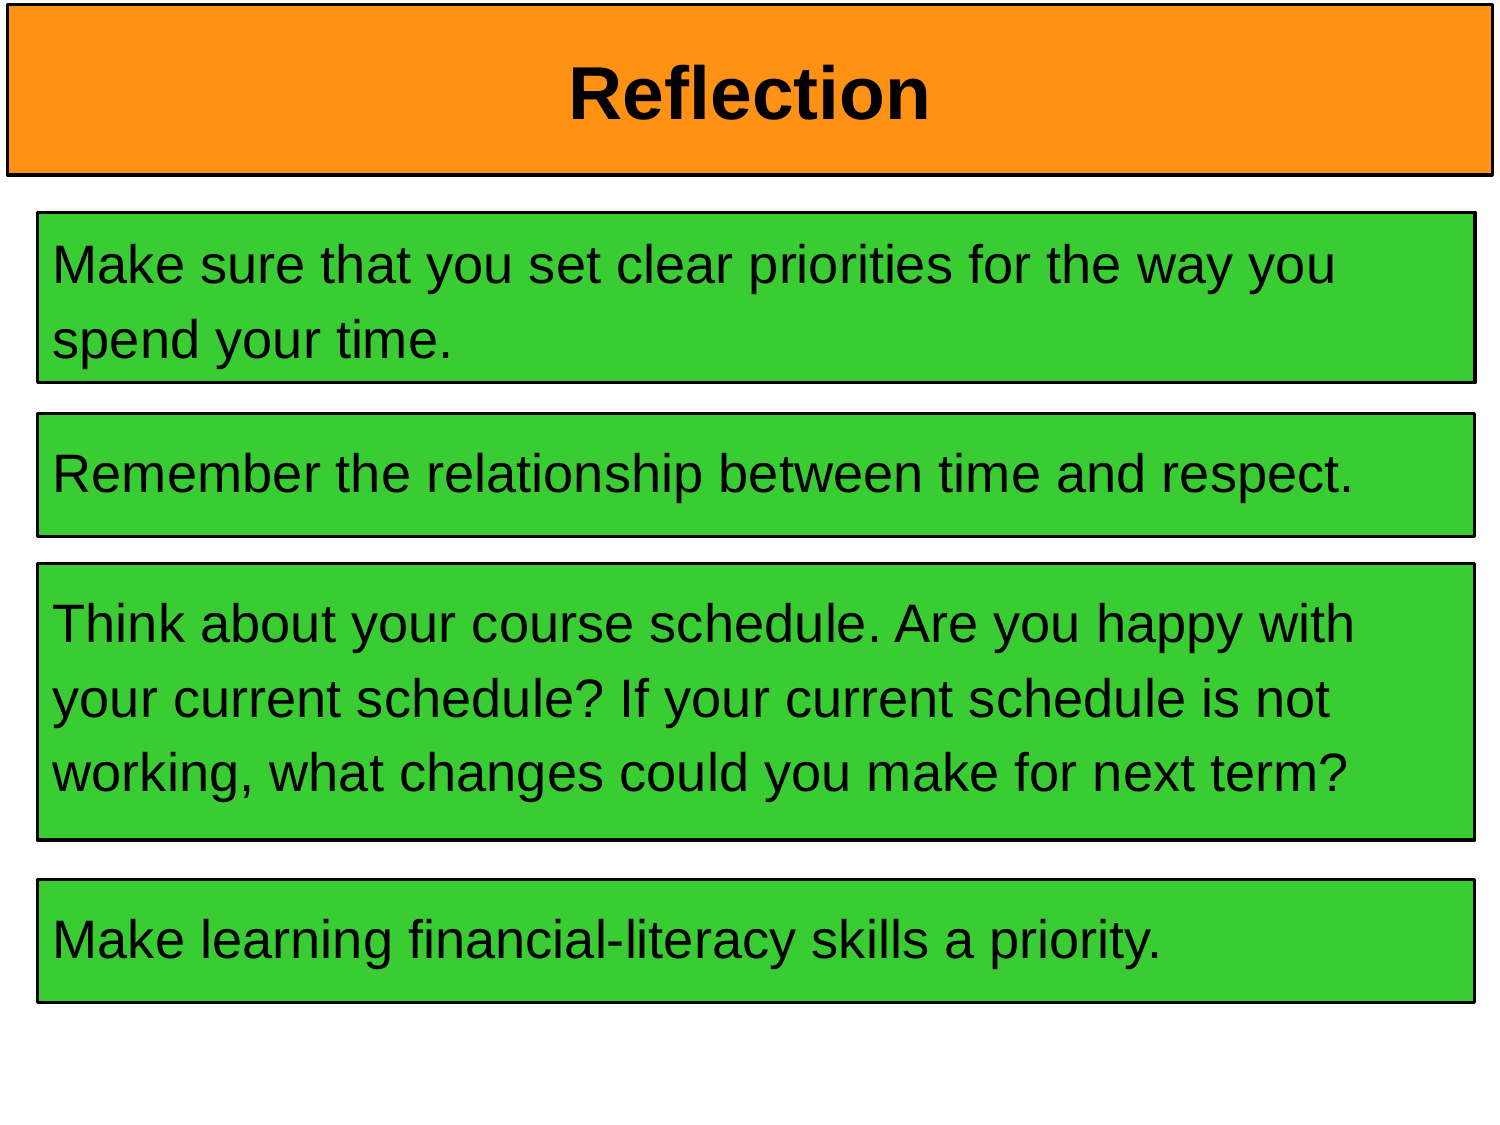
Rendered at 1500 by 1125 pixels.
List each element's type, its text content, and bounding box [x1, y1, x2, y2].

title Reflection [7, 4, 1493, 175]
text_box Remember the relationship between time and respect. [37, 413, 1475, 537]
list Make sure that you set clear priorities for the way you spend your time. [37, 212, 1475, 383]
text_box Make learning financial-literacy skills a priority. [37, 879, 1475, 1003]
text_box Think about your course schedule. Are you happy with your current schedule? If your current schedule is not working, what changes could you make for next term? [37, 563, 1475, 841]
